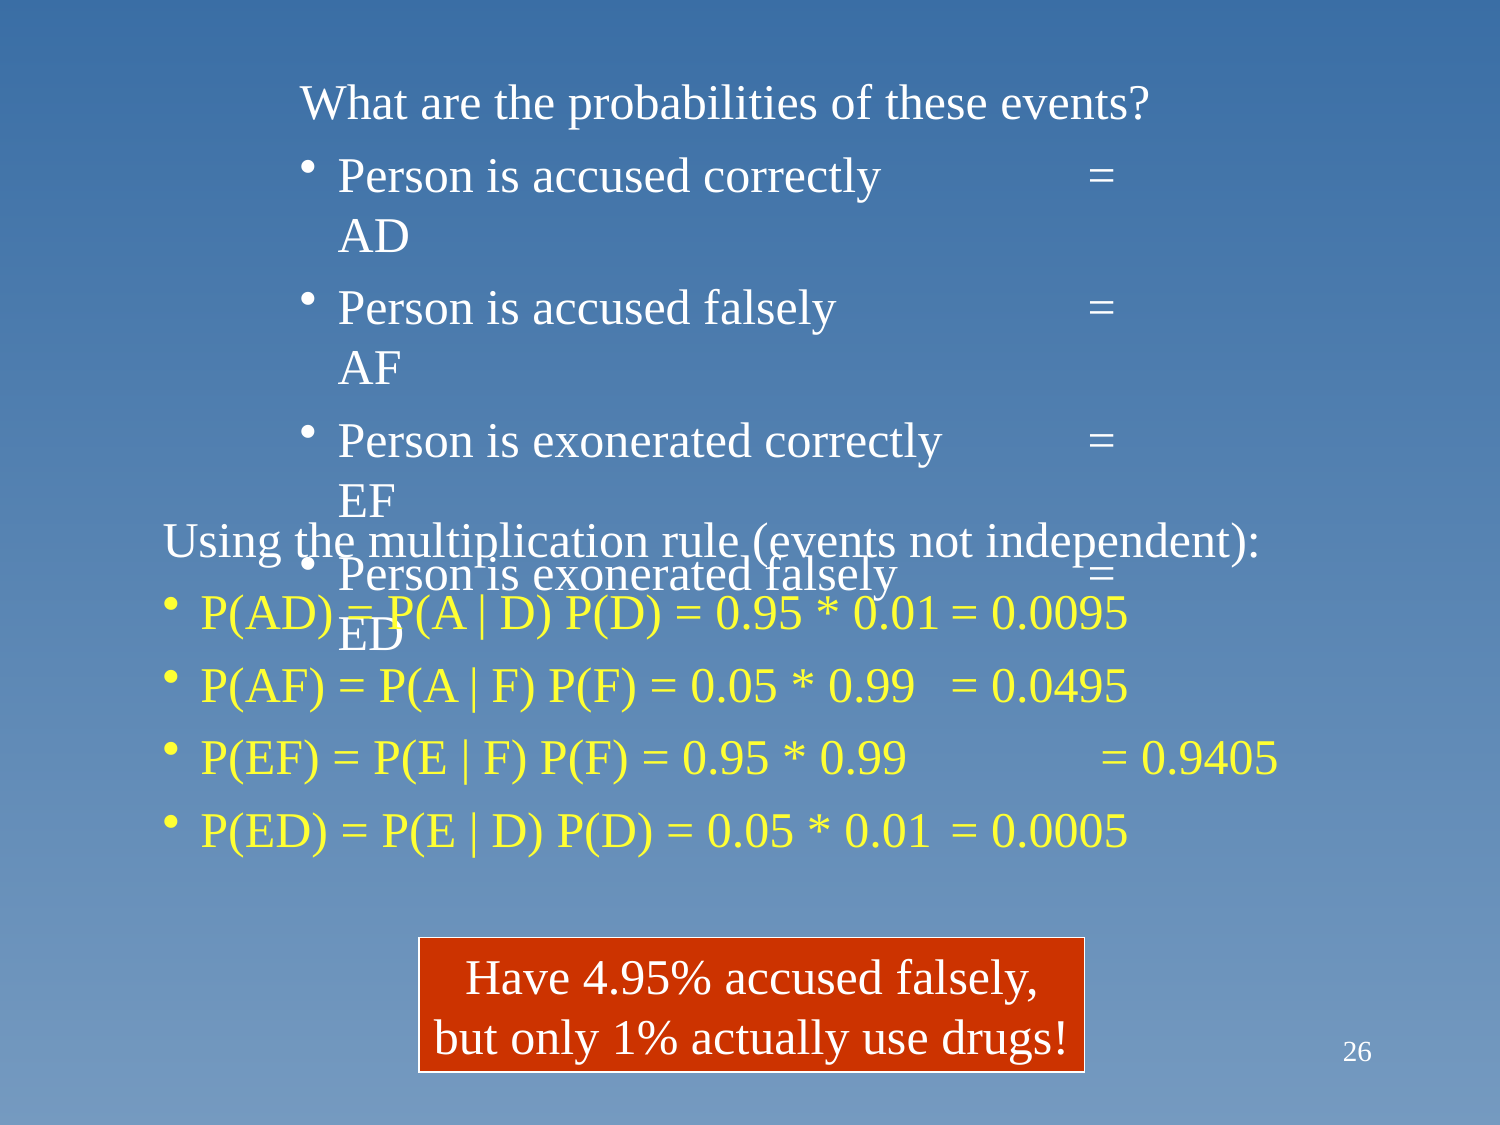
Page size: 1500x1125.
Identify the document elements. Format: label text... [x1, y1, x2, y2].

text_box Using the multiplication rule (events not independent): P(AD) = P(A | D) P(D) = 0.95 * 0.01 = 0.0095 P(AF) = P(A | F) P(F) = 0.05 * 0.99 = 0.0495 P(EF) = P(E | F) P(F) = 0.95 * 0.99 = 0.9405 P(ED) = P(E | D) P(D) = 0.05 * 0.01 = 0.0005 [147, 499, 1353, 865]
text_box What are the probabilities of these events? Person is accused correctly = AD Person is accused falsely = AF Person is exonerated correctly = EF Person is exonerated falsely = ED [284, 62, 1200, 499]
text_box Have 4.95% accused falsely, but only 1% actually use drugs! [419, 937, 1085, 1073]
slide_number 26 [1074, 1024, 1388, 1101]
